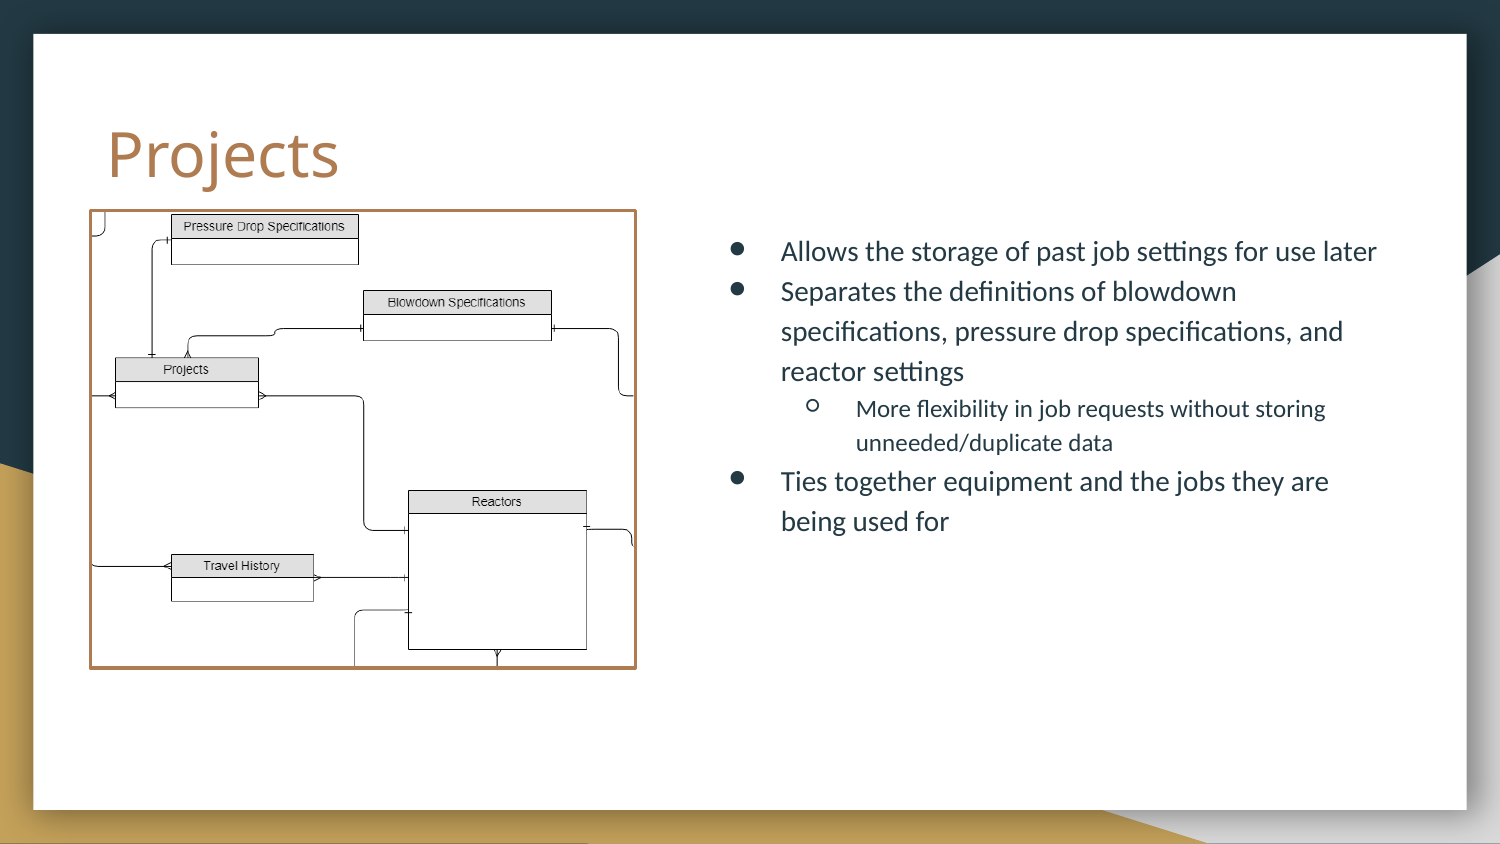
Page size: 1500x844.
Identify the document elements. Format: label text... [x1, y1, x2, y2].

picture [91, 211, 634, 667]
list Allows the storage of past job settings for use later Separates the definitions of blowdown specifications, pressure drop specifications, and reactor settings More flexibility in job requests without storing unneeded/duplicate data Ties together equipment and the jobs they are being used for [690, 212, 1406, 667]
title Projects [91, 99, 1323, 213]
